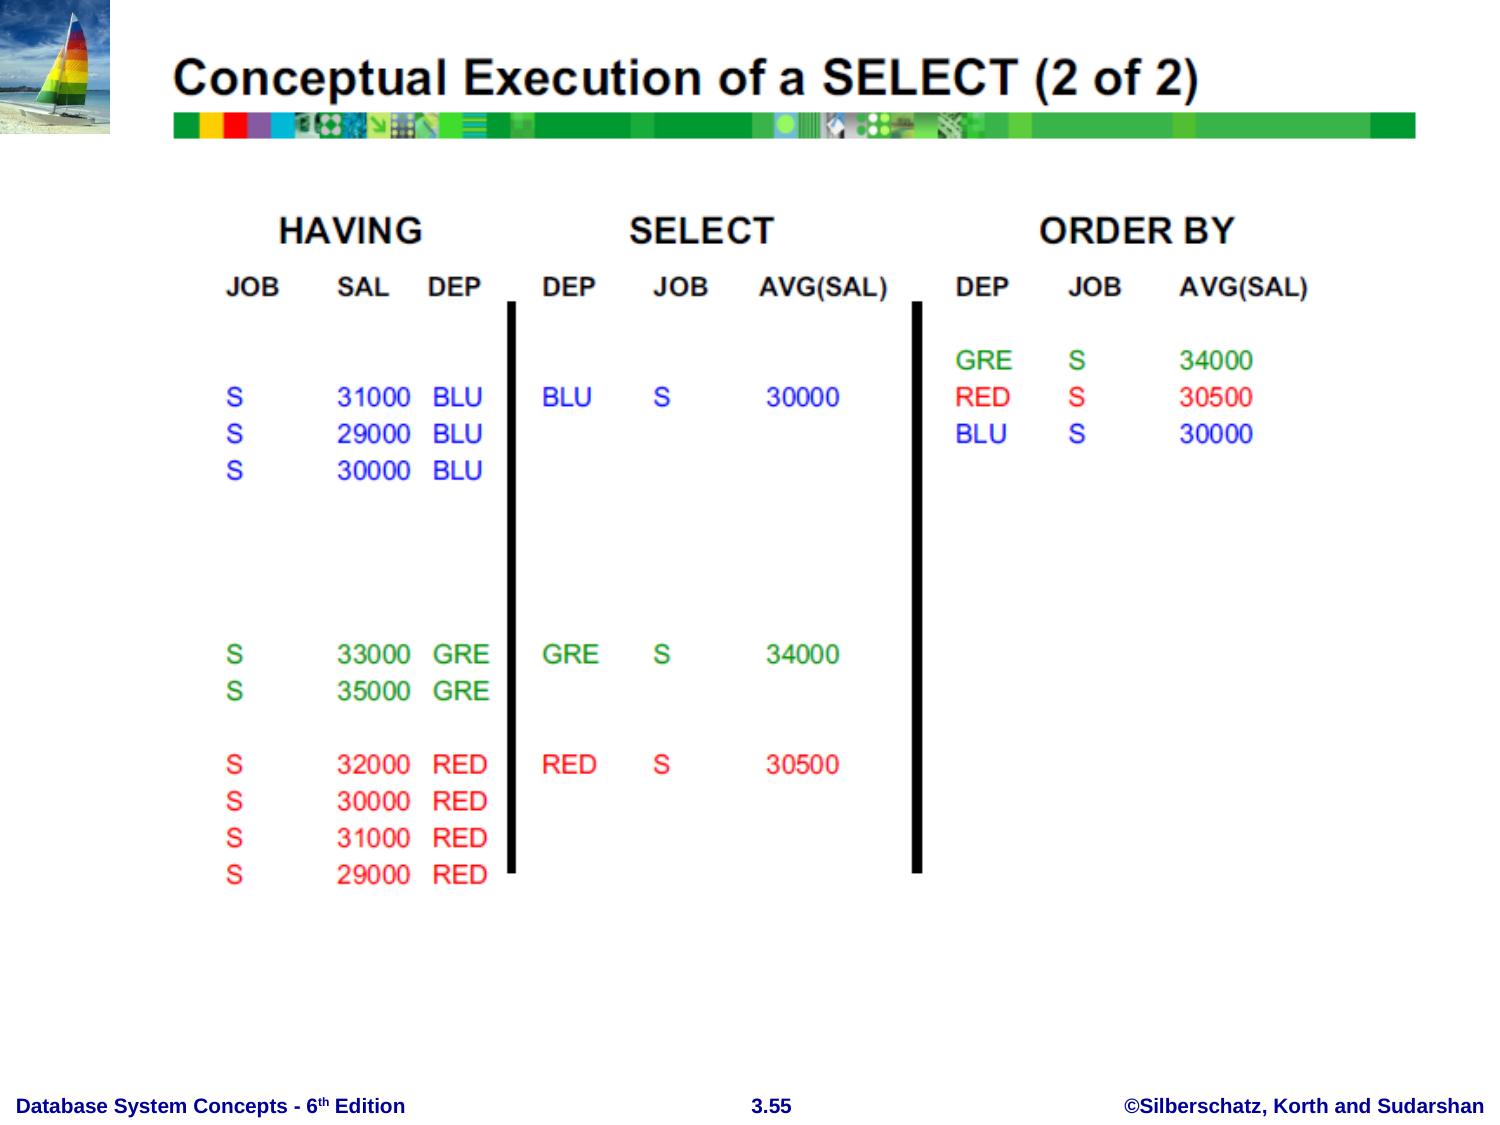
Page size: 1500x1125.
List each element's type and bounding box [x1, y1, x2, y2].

list [154, 33, 1434, 913]
picture [0, 0, 110, 134]
